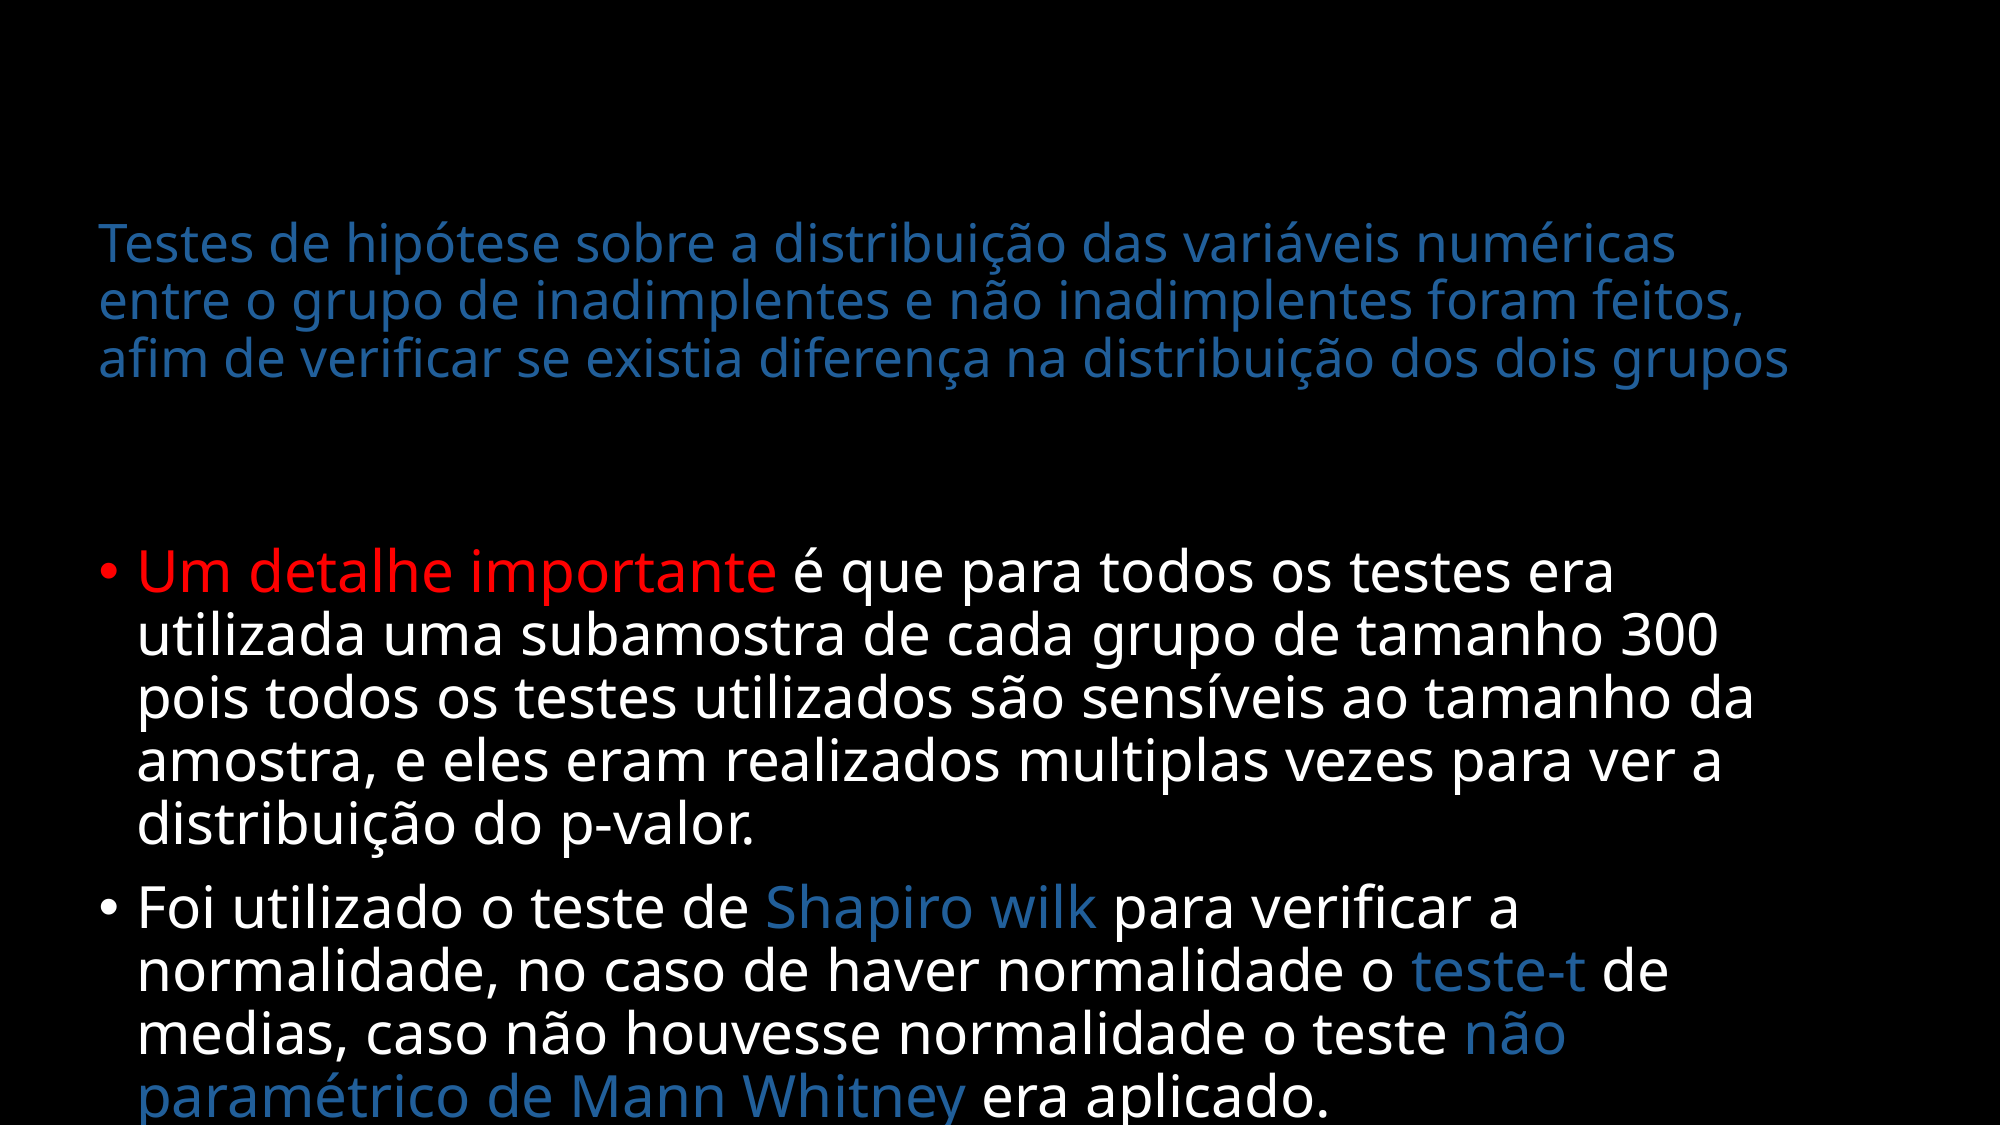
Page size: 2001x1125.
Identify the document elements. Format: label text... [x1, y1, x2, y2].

title Testes de hipótese sobre a distribuição das variáveis numéricas entre o grupo de inadimplentes e não inadimplentes foram feitos, afim de verificar se existia diferença na distribuição dos dois grupos [83, 193, 1809, 412]
list Um detalhe importante é que para todos os testes era utilizada uma subamostra de cada grupo de tamanho 300 pois todos os testes utilizados são sensíveis ao tamanho da amostra, e eles eram realizados multiplas vezes para ver a distribuição do p-valor. Foi utilizado o teste de Shapiro wilk para verificar a normalidade, no caso de haver normalidade o teste-t de medias, caso não houvesse normalidade o teste não paramétrico de Mann Whitney era aplicado. [83, 534, 1809, 1125]
